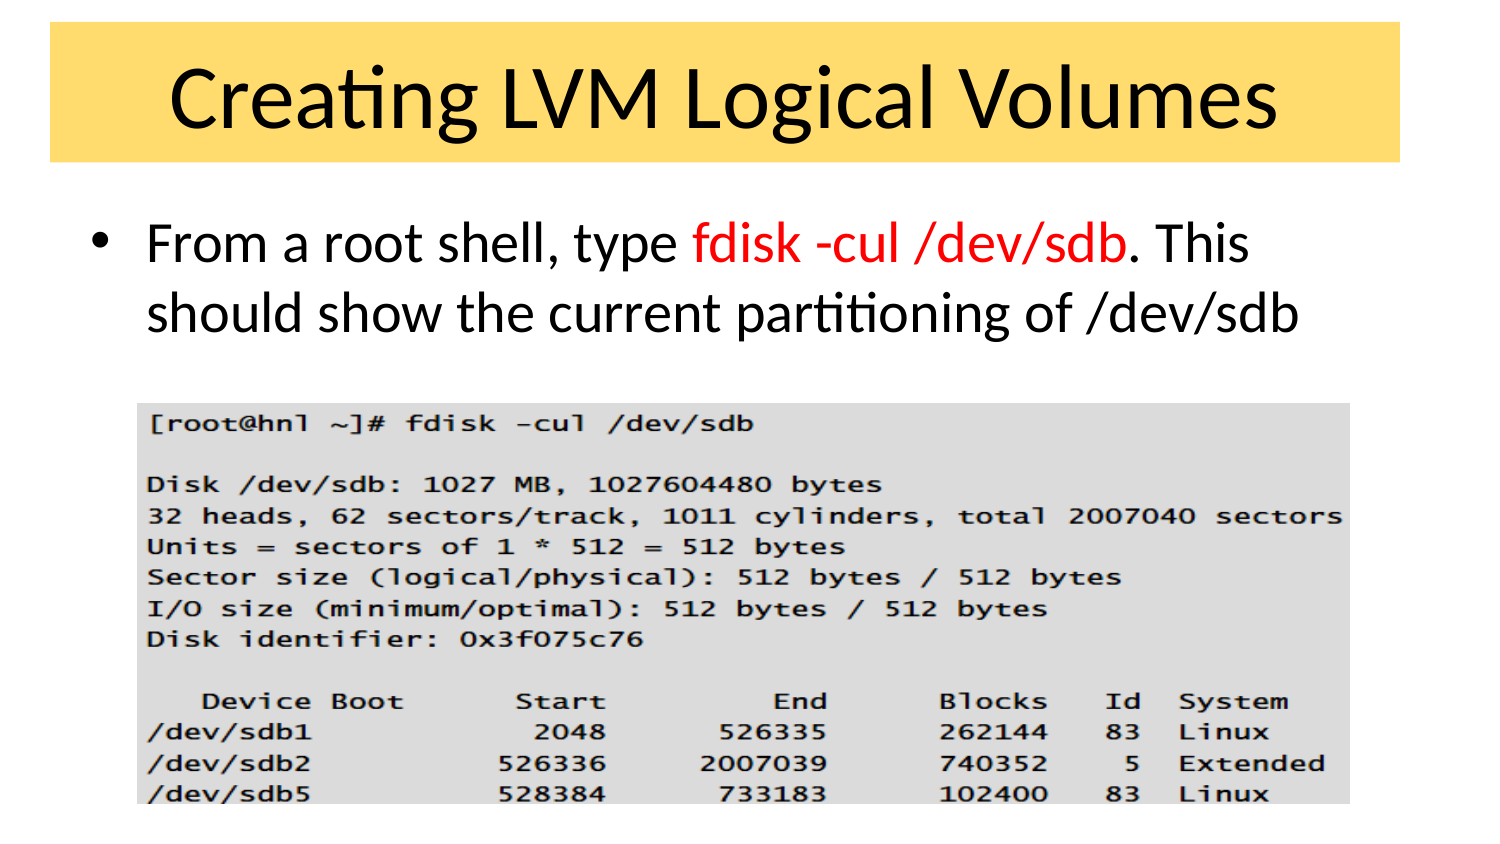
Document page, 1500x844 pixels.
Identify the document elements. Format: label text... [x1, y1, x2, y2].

picture [137, 402, 1351, 805]
list From a root shell, type fdisk -cul /dev/sdb. This should show the current partitioning of /dev/sdb [75, 196, 1425, 754]
title Creating LVM Logical Volumes [50, 21, 1400, 163]
